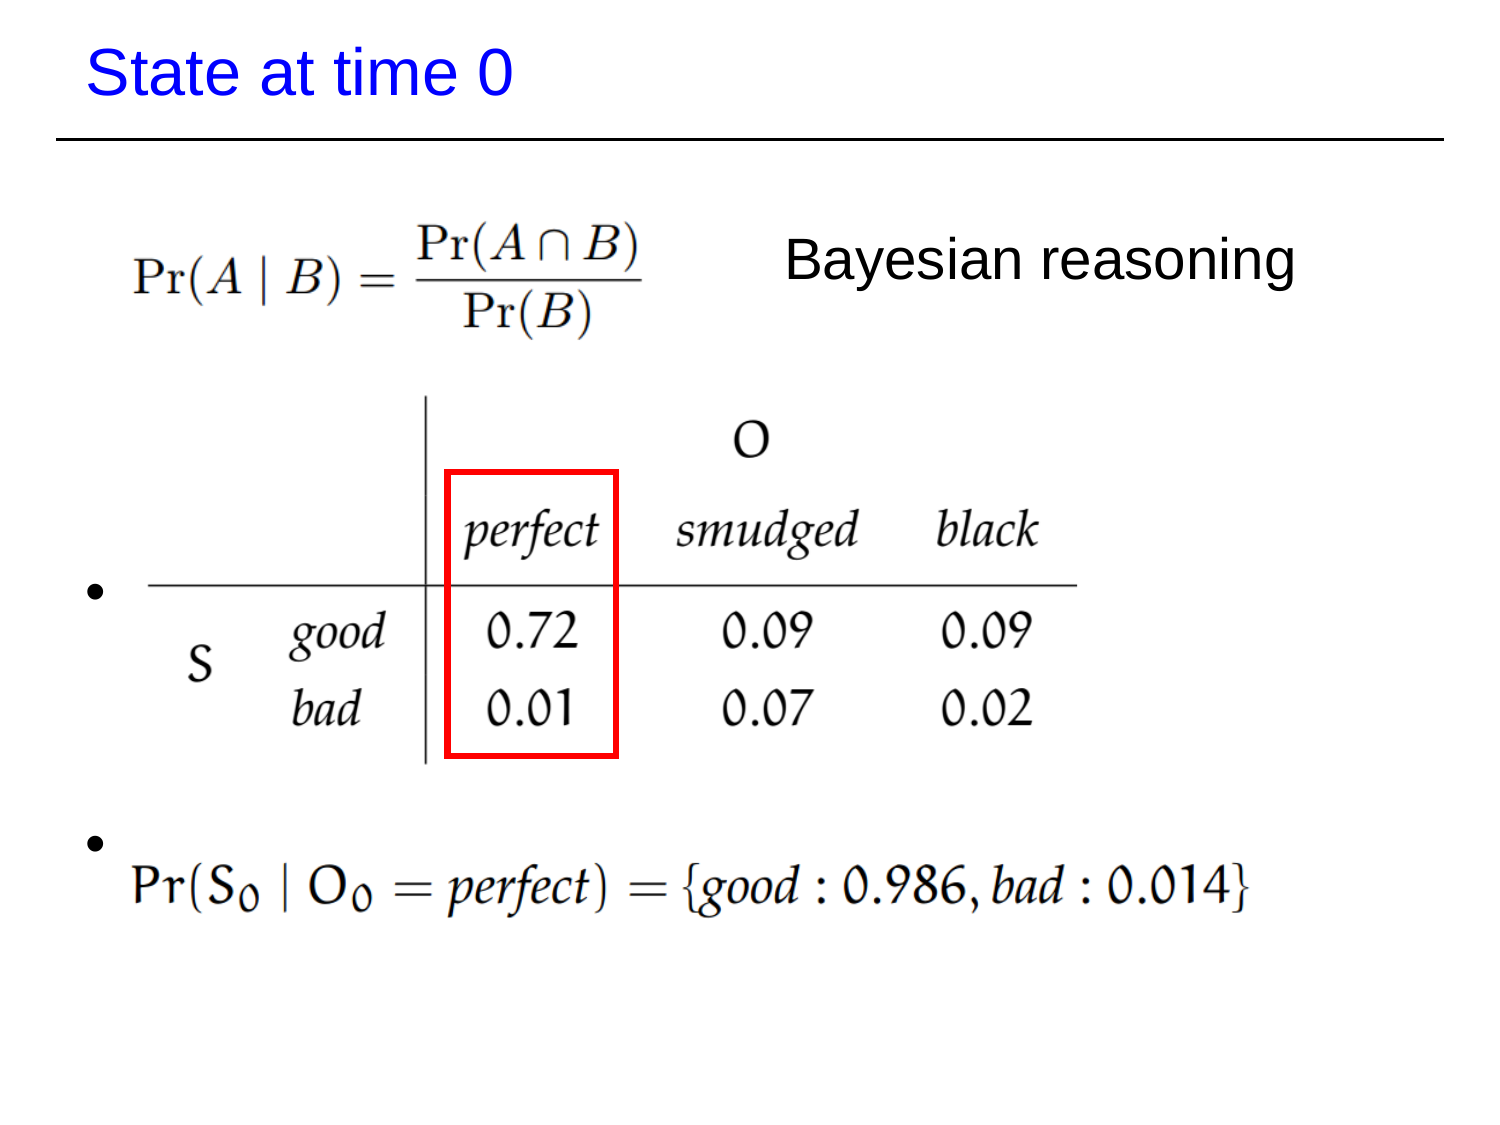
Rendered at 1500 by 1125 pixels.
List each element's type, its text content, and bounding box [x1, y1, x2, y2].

list [70, 151, 1430, 1014]
title State at time 0 [70, 18, 1430, 129]
picture [119, 851, 1259, 920]
picture [119, 377, 1091, 775]
picture [119, 210, 659, 357]
text_box Bayesian reasoning [769, 221, 1318, 301]
